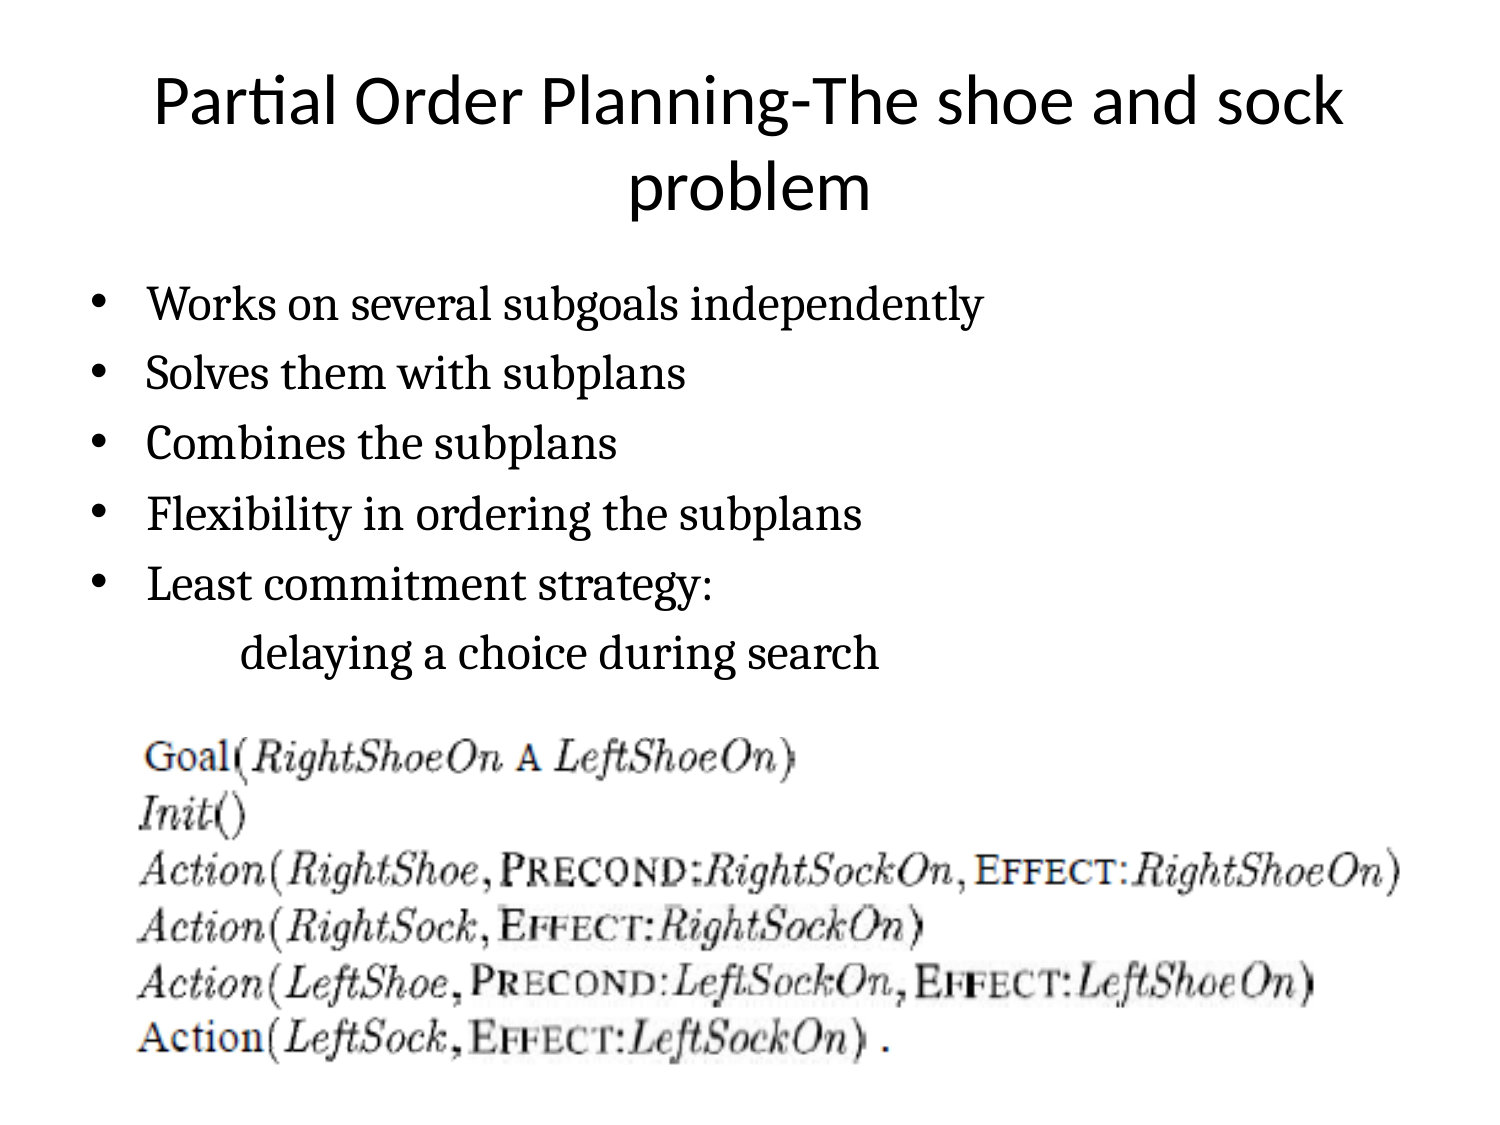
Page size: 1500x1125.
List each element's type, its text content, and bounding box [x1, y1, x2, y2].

title Partial Order Planning-The shoe and sock problem [75, 45, 1425, 233]
list Works on several subgoals independently Solves them with subplans Combines the subplans Flexibility in ordering the subplans Least commitment strategy: delaying a choice during search [75, 262, 1425, 1005]
picture [124, 737, 1422, 1082]
